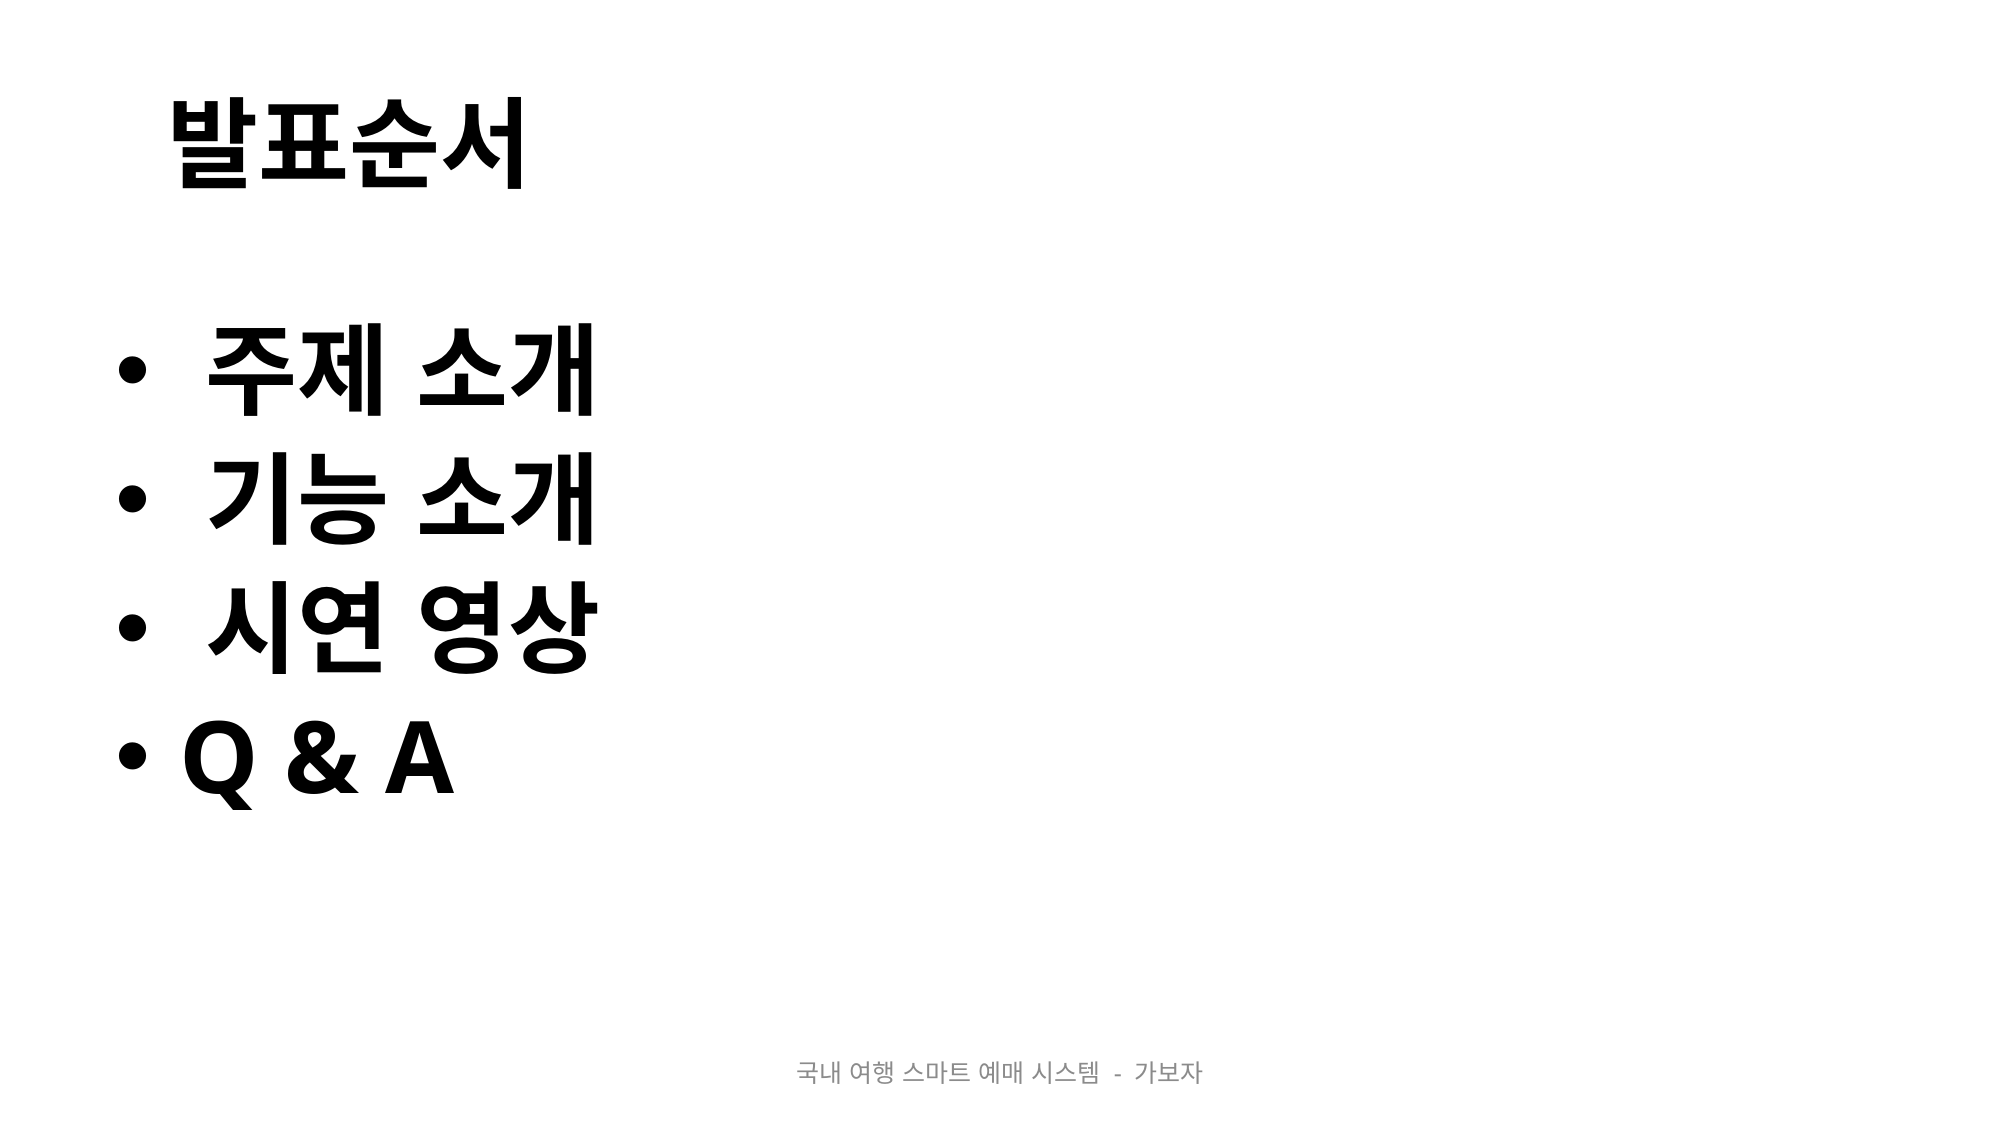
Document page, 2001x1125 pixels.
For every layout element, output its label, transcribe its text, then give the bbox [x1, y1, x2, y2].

title 발표순서 [153, 86, 1879, 210]
footer 국내 여행 스마트 예매 시스템 - 가보자 [662, 1042, 1338, 1103]
list 주제 소개 기능 소개 시연 영상 Q & A [100, 313, 1826, 887]
